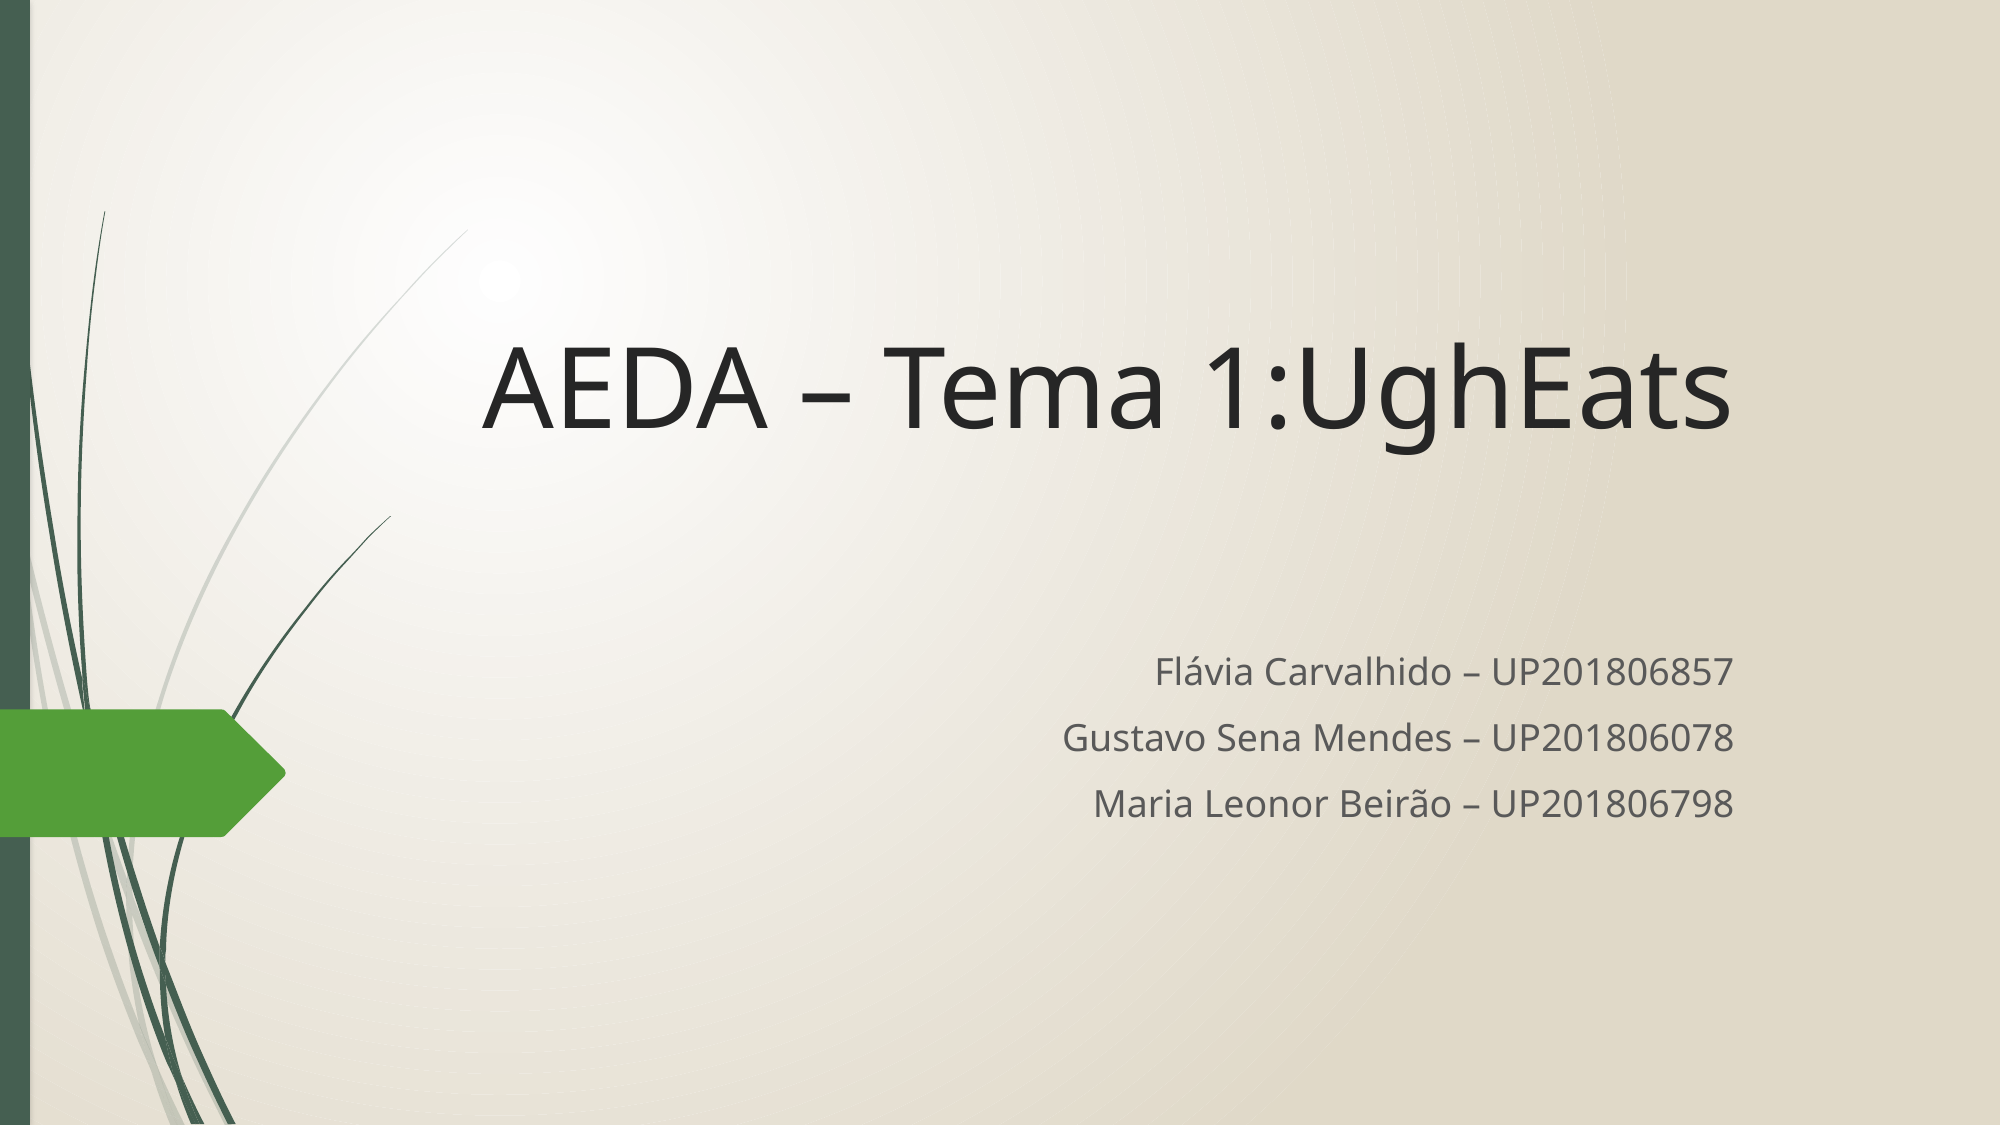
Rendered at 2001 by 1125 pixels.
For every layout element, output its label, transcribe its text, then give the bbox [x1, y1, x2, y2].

subtitle Flávia Carvalhido – UP201806857 Gustavo Sena Mendes – UP201806078 Maria Leonor Beirão – UP201806798 [249, 640, 1750, 912]
title AEDA – Tema 1:UghEats [249, 66, 1750, 459]
